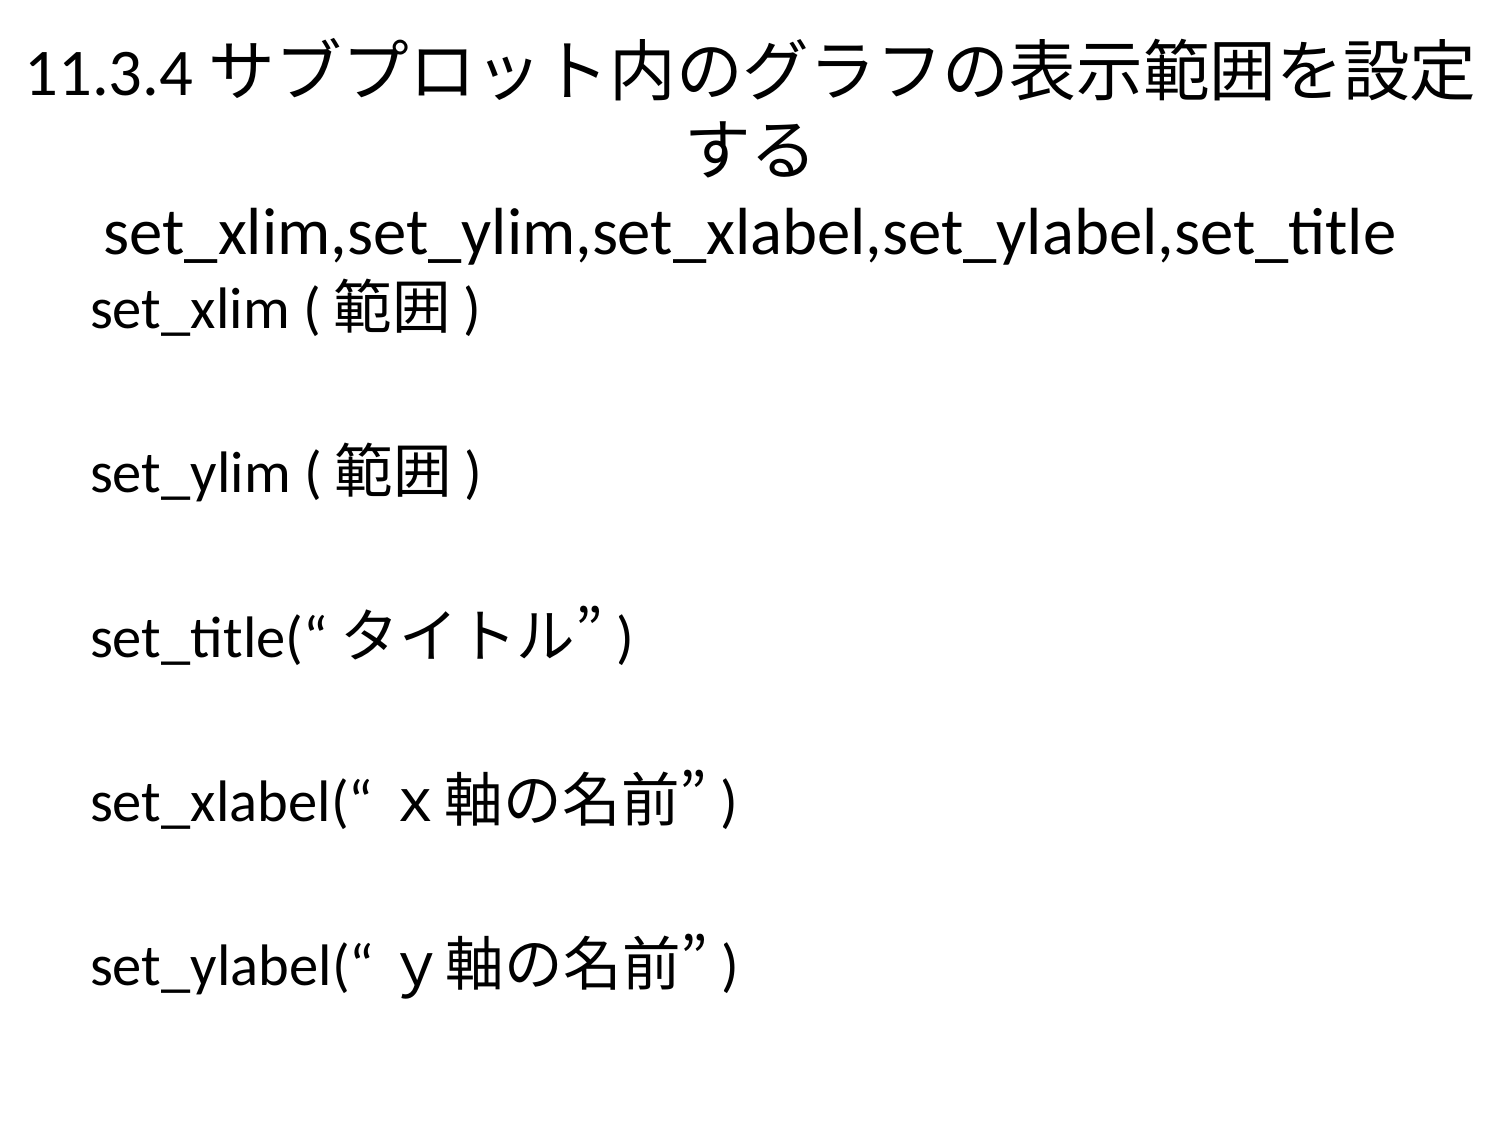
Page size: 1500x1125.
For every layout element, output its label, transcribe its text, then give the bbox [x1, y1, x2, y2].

title 11.3.4サブプロット内のグラフの表示範囲を設定する set_xlim,set_ylim,set_xlabel,set_ylabel,set_title [0, 54, 1500, 243]
list set_xlim (範囲) set_ylim (範囲) set_title(“タイトル”) set_xlabel(“ｘ軸の名前”) set_ylabel(“ｙ軸の名前”) [75, 262, 1425, 1005]
